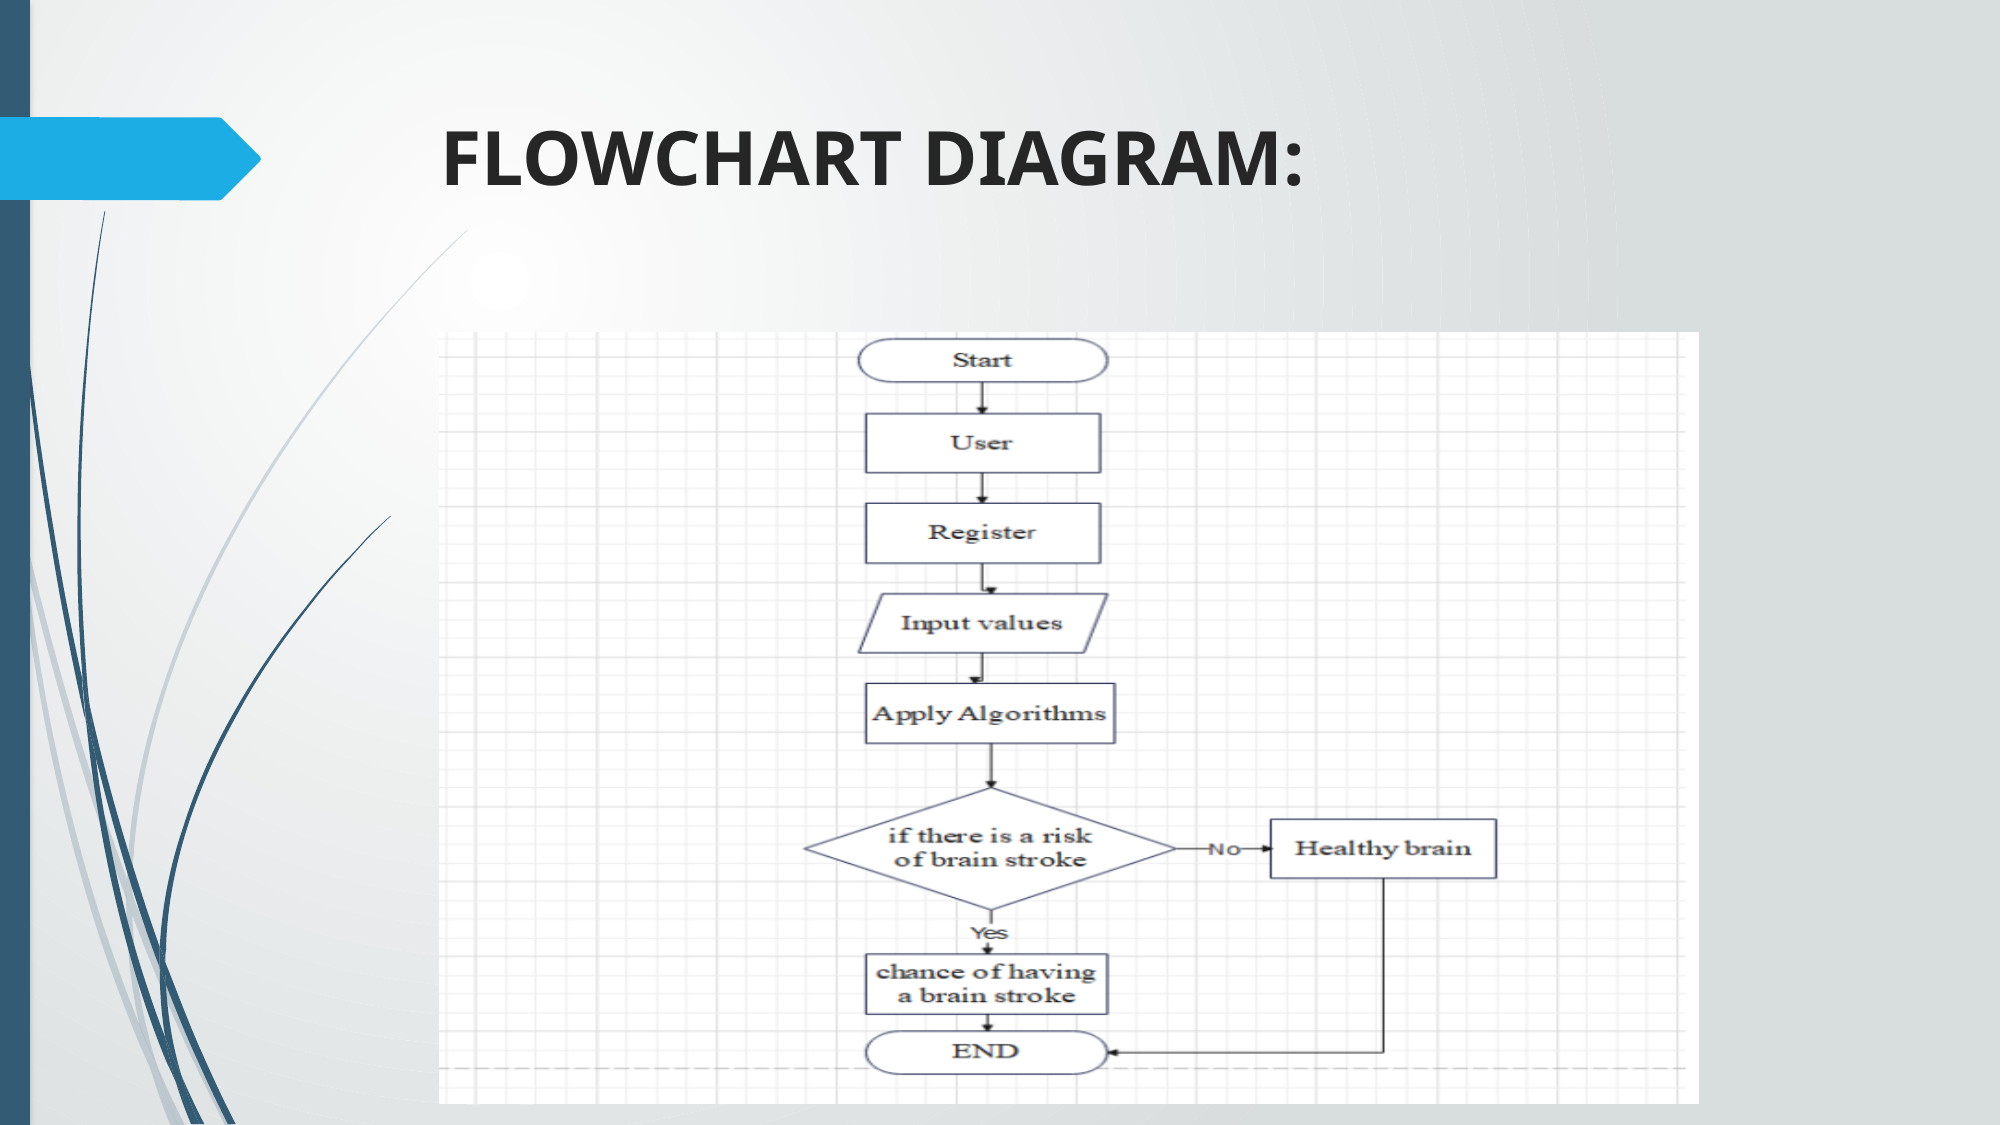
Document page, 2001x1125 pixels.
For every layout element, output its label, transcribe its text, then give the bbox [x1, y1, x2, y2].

title FLOWCHART DIAGRAM: [425, 102, 1888, 313]
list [439, 331, 1700, 1104]
